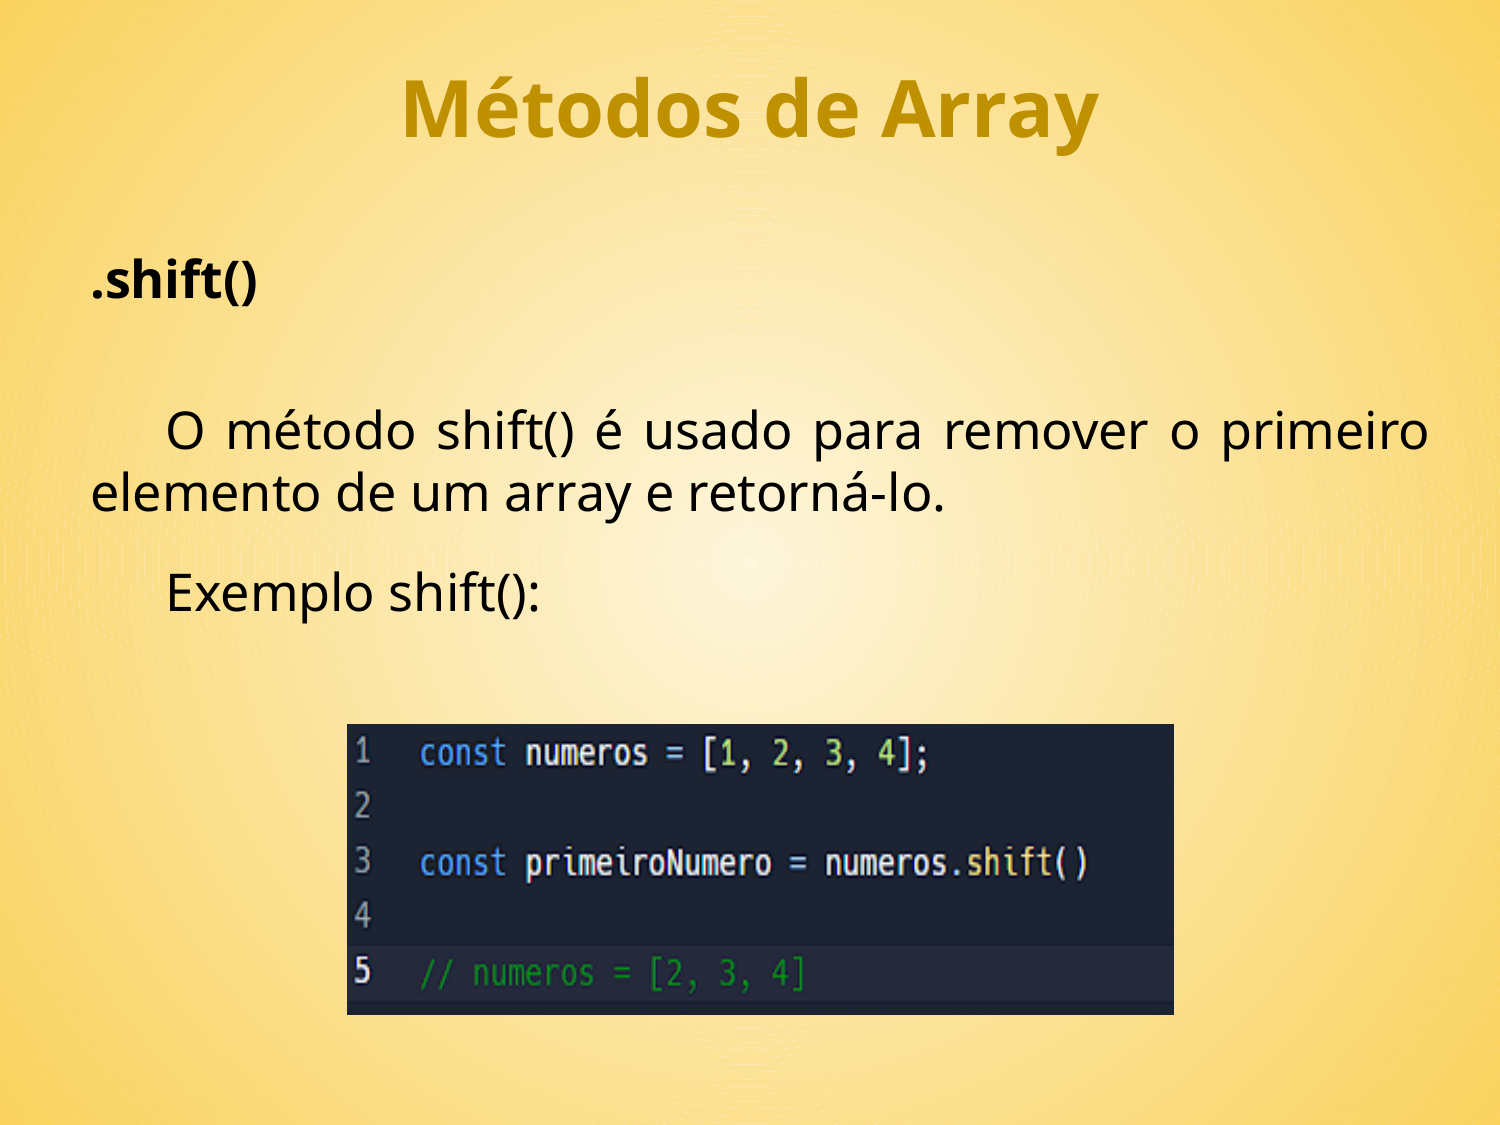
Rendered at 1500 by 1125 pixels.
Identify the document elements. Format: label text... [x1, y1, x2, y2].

text_box Métodos de Array [0, 29, 1500, 169]
text_box .shift() O método shift() é usado para remover o primeiro elemento de um array e retorná-lo. Exemplo shift(): [75, 221, 1447, 638]
picture [347, 724, 1174, 1015]
